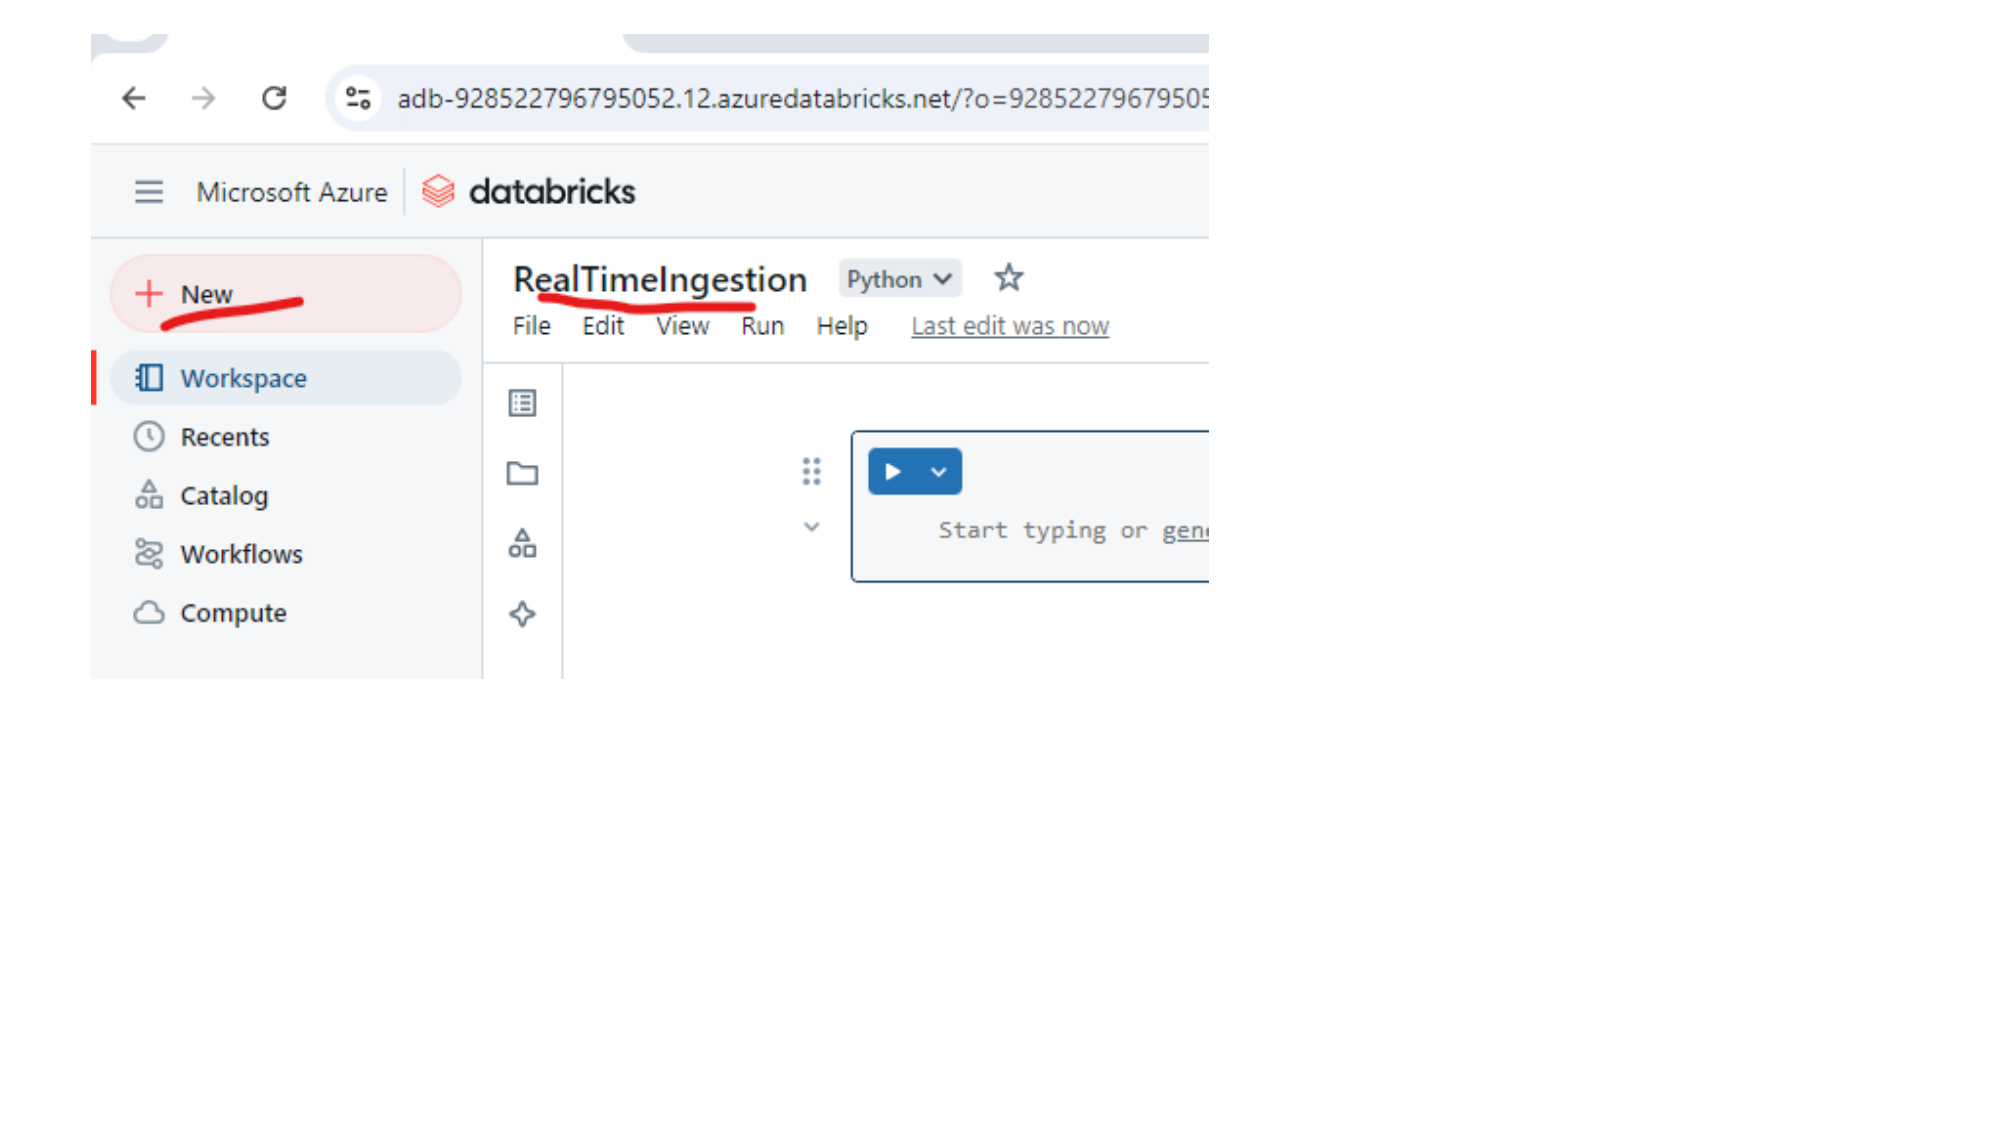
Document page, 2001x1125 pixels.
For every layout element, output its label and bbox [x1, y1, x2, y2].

picture [91, 34, 1209, 679]
